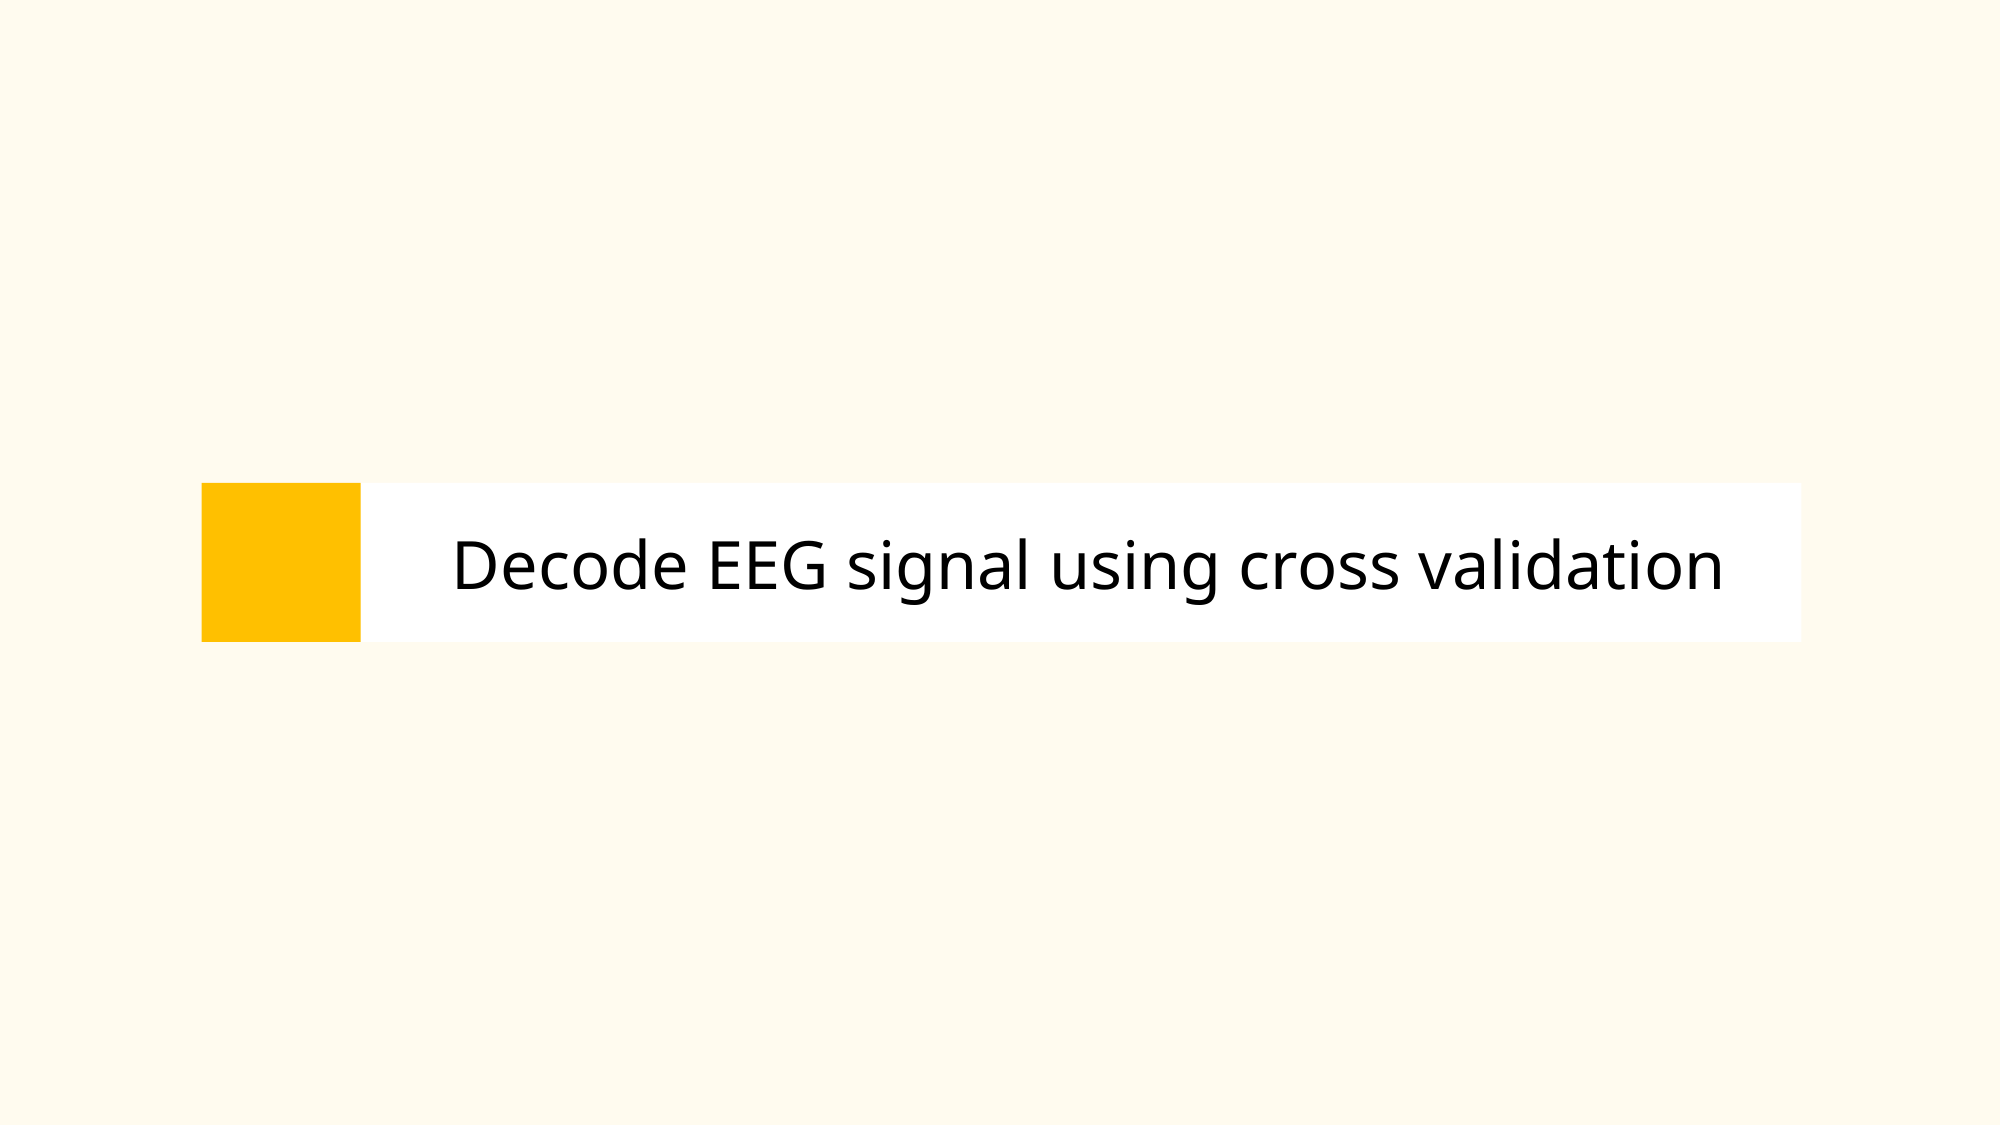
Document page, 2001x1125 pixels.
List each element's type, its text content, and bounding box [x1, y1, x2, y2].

text_box [362, 482, 1802, 643]
text_box Decode EEG signal using cross validation [396, 515, 1766, 610]
text_box [201, 482, 362, 643]
